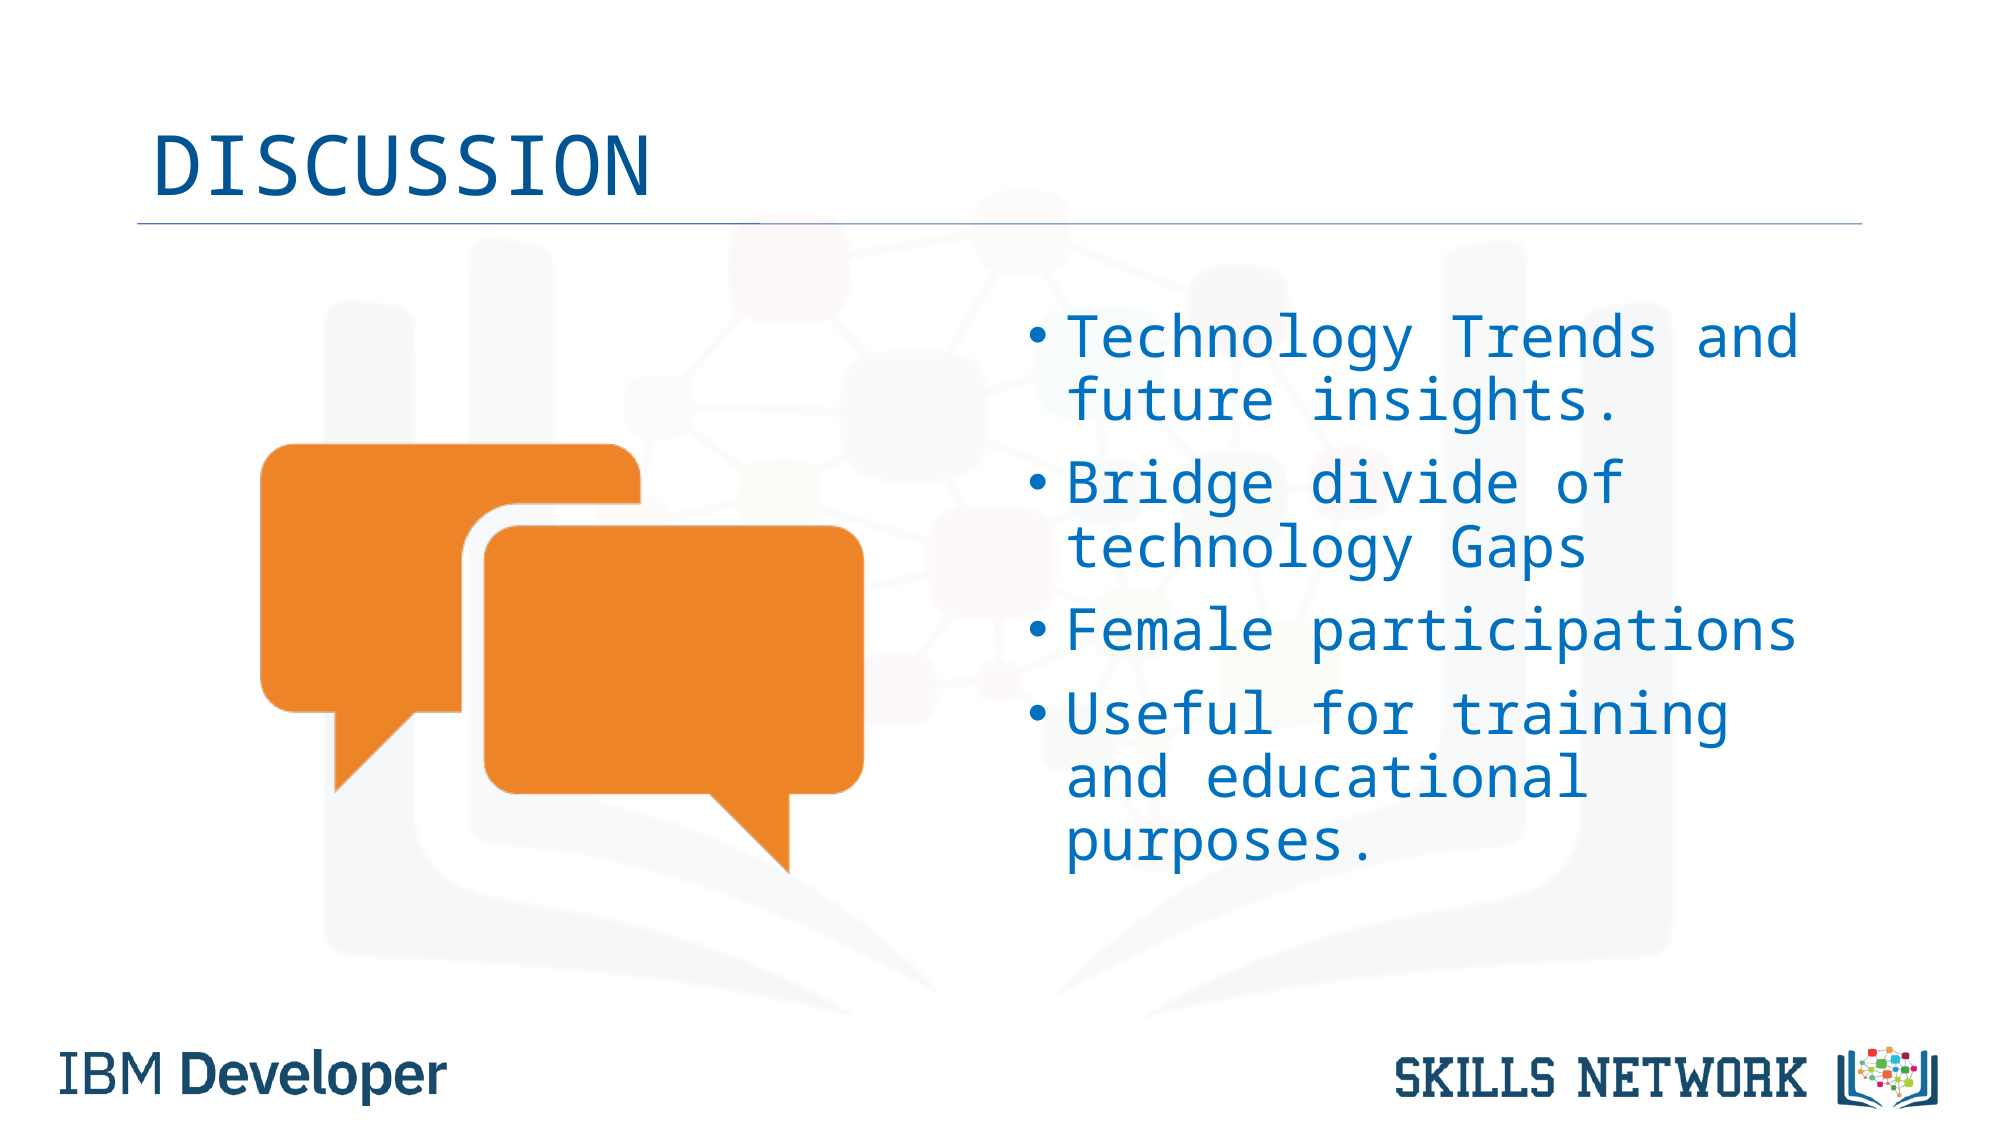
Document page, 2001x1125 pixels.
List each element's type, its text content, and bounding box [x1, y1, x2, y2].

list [205, 299, 920, 1014]
picture [55, 1045, 459, 1108]
title DISCUSSION [137, 59, 1863, 278]
picture [1390, 1045, 1945, 1111]
list Technology Trends and future insights. Bridge divide of technology Gaps Female participations Useful for training and educational purposes. [1012, 299, 1863, 1014]
